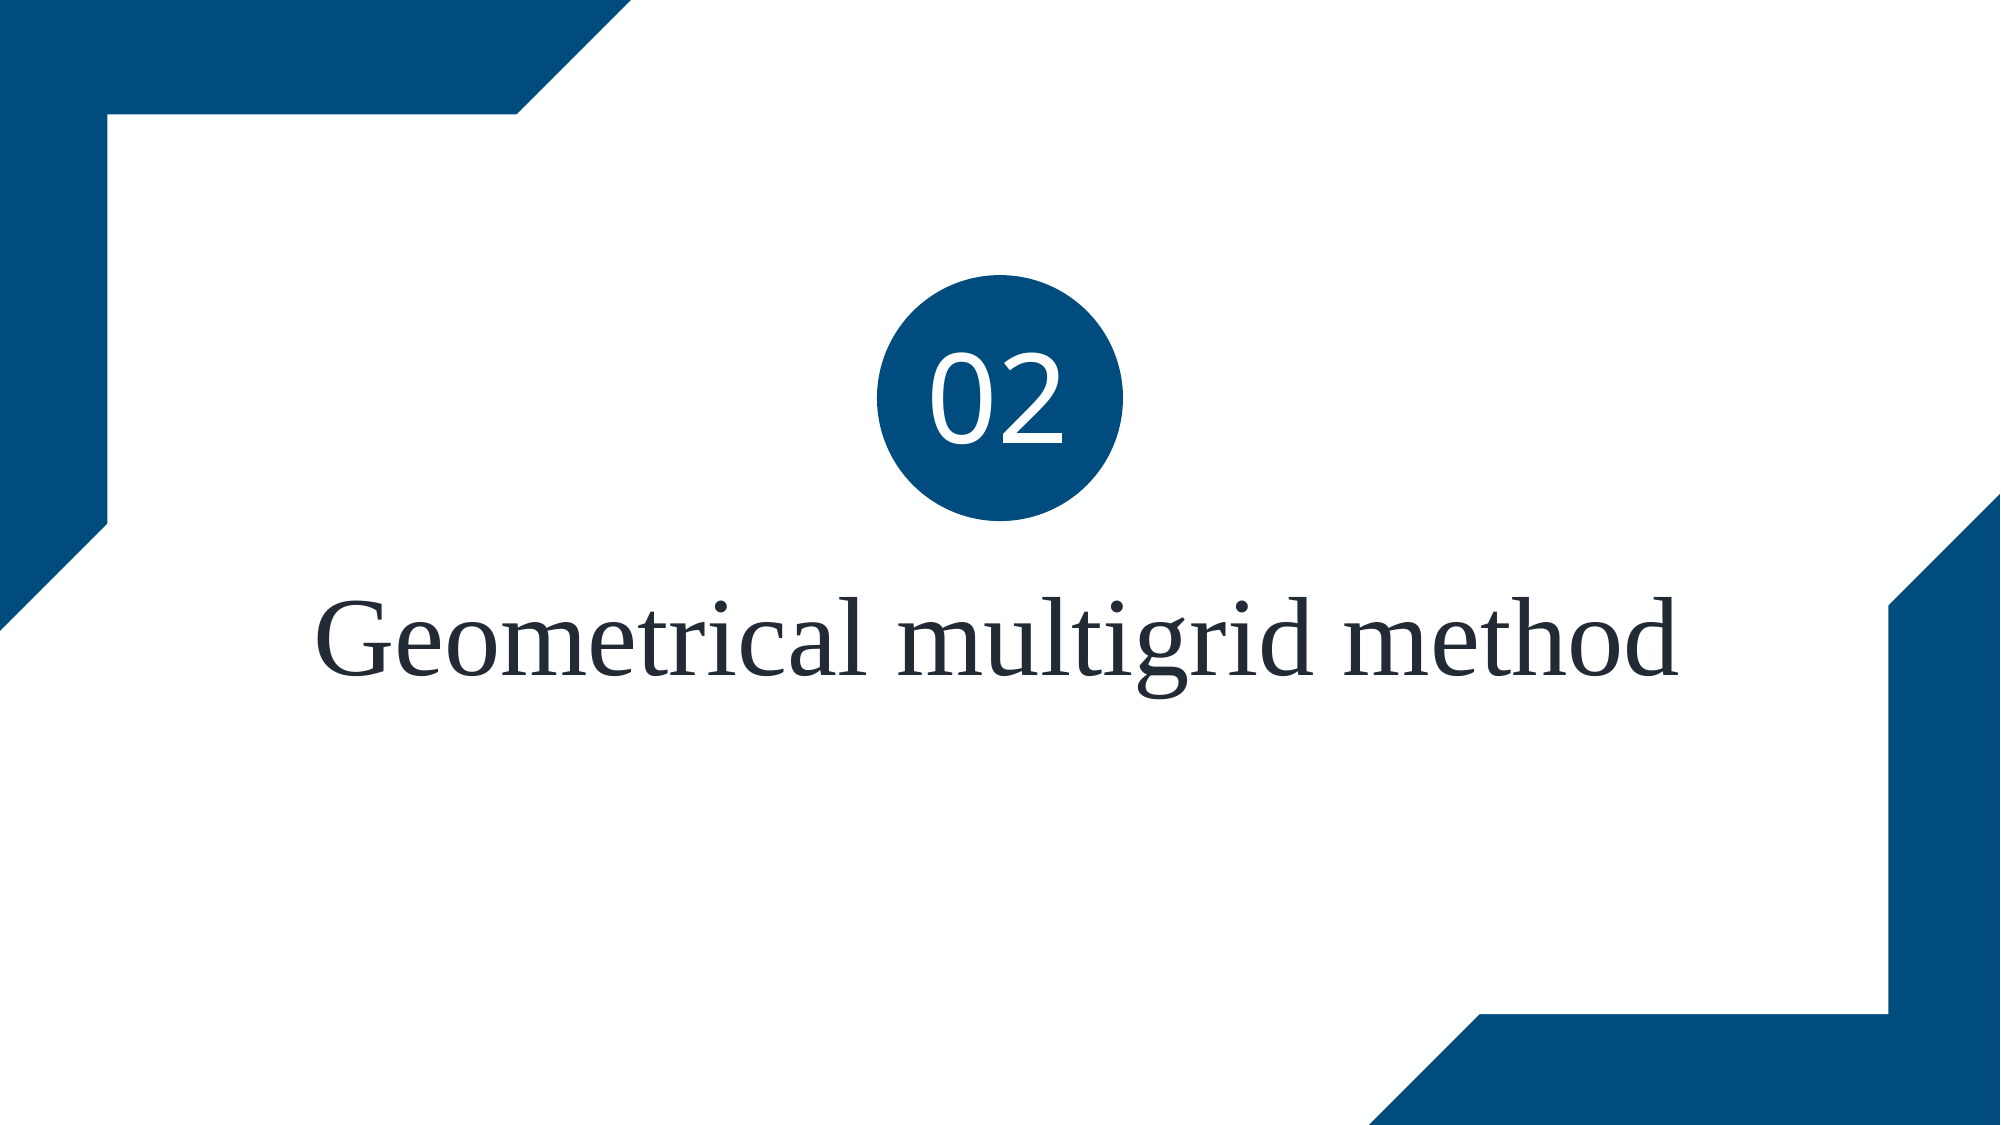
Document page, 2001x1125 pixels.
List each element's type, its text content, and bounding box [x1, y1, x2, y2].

text_box [1367, 492, 2000, 1125]
text_box Geometrical multigrid method [298, 555, 1735, 705]
text_box [106, 113, 1889, 1015]
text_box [876, 275, 1123, 522]
text_box [0, 0, 633, 633]
